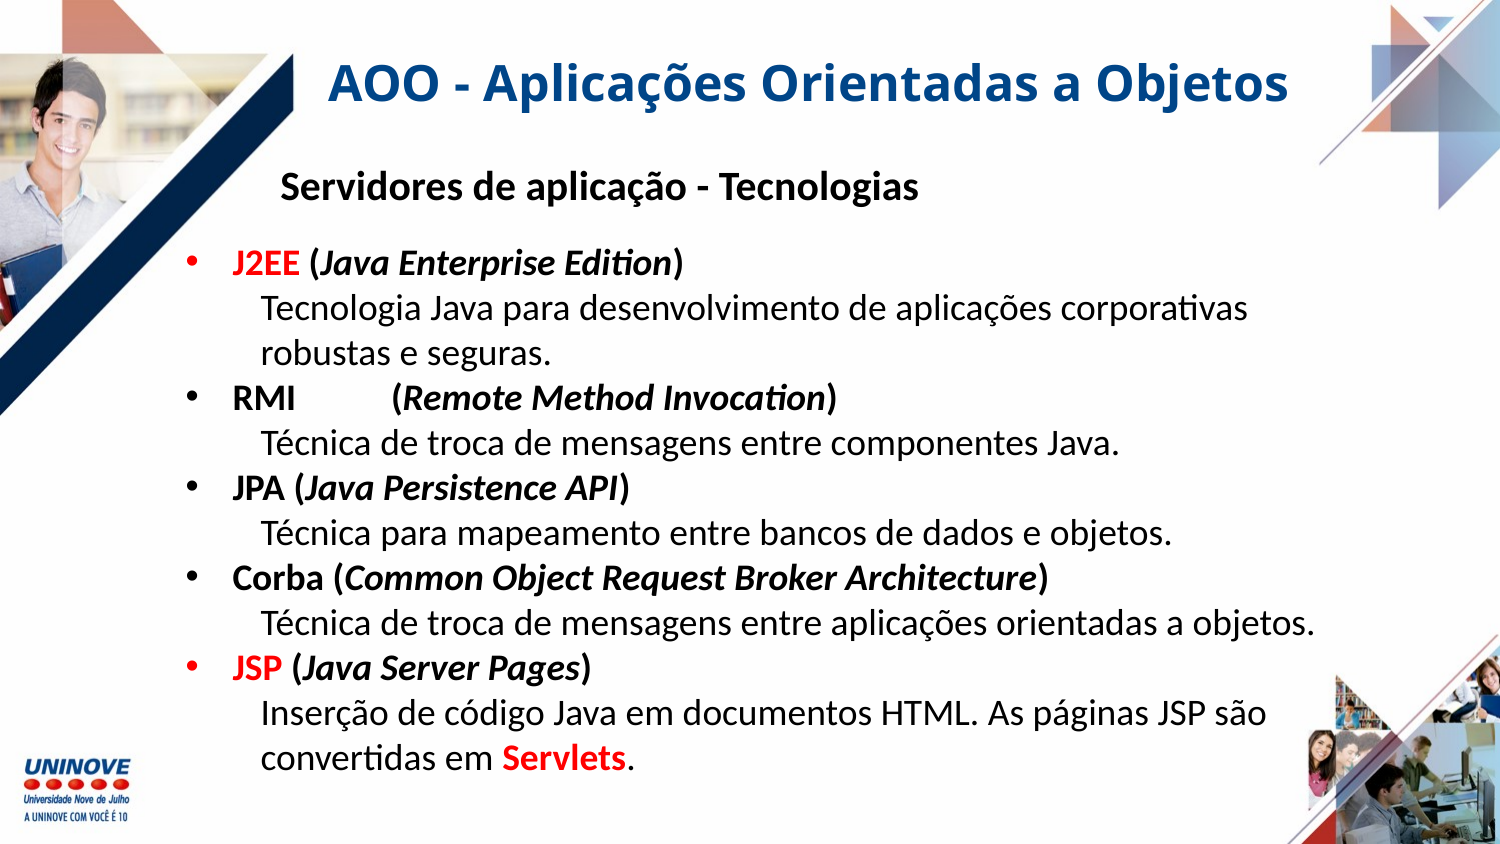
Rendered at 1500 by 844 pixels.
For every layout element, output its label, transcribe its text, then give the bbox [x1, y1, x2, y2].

text_box Servidores de aplicação - Tecnologias [265, 151, 1424, 217]
picture [0, 0, 1500, 844]
text_box AOO - Aplicações Orientadas a Objetos [289, 43, 1329, 119]
text_box J2EE (Java Enterprise Edition) Tecnologia Java para desenvolvimento de aplicações corporativas robustas e seguras. RMI (Remote Method Invocation) Técnica de troca de mensagens entre componentes Java. JPA (Java Persistence API) Técnica para mapeamento entre bancos de dados e objetos. Corba (Common Object Request Broker Architecture) Técnica de troca de mensagens entre aplicações orientadas a objetos. JSP (Java Server Pages) Inserção de código Java em documentos HTML. As páginas JSP são convertidas em Servlets. [170, 230, 1374, 785]
